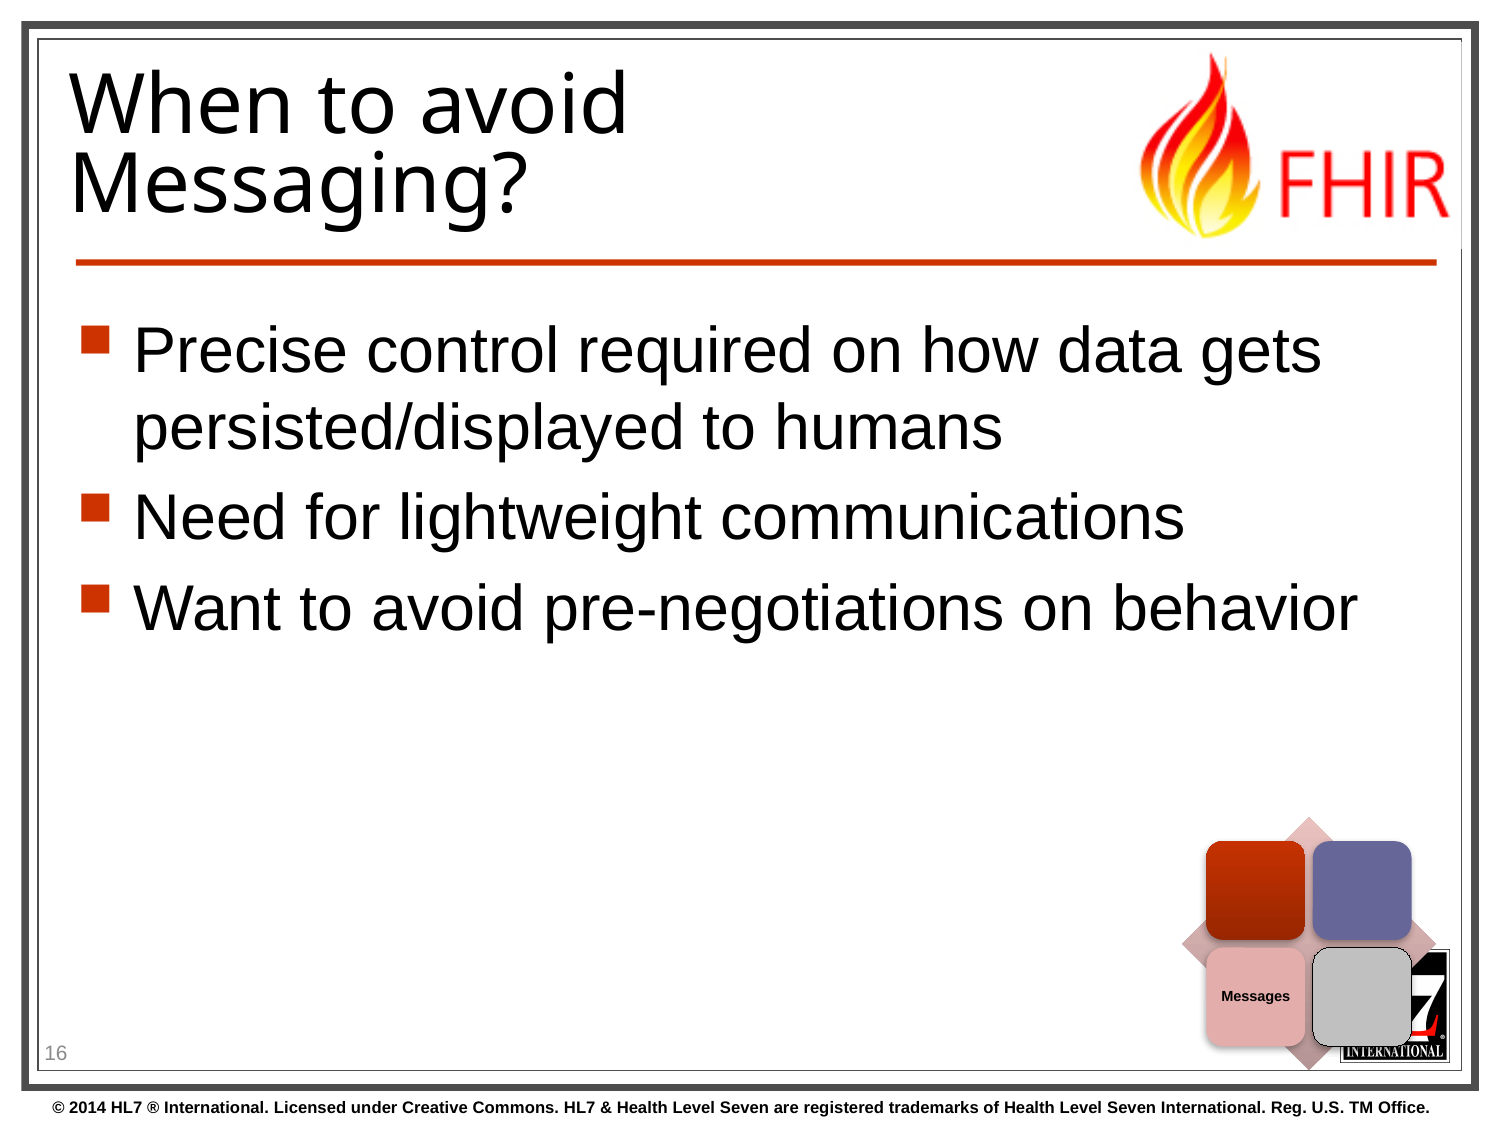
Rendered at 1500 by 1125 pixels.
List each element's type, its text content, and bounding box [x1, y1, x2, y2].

slide_number 16 [29, 1034, 148, 1071]
title When to avoid Messaging? [53, 54, 1128, 244]
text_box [1163, 816, 1455, 1071]
list Precise control required on how data gets persisted/displayed to humans Need for lightweight communications Want to avoid pre-negotiations on behavior [62, 299, 1438, 1035]
picture [1128, 42, 1462, 249]
